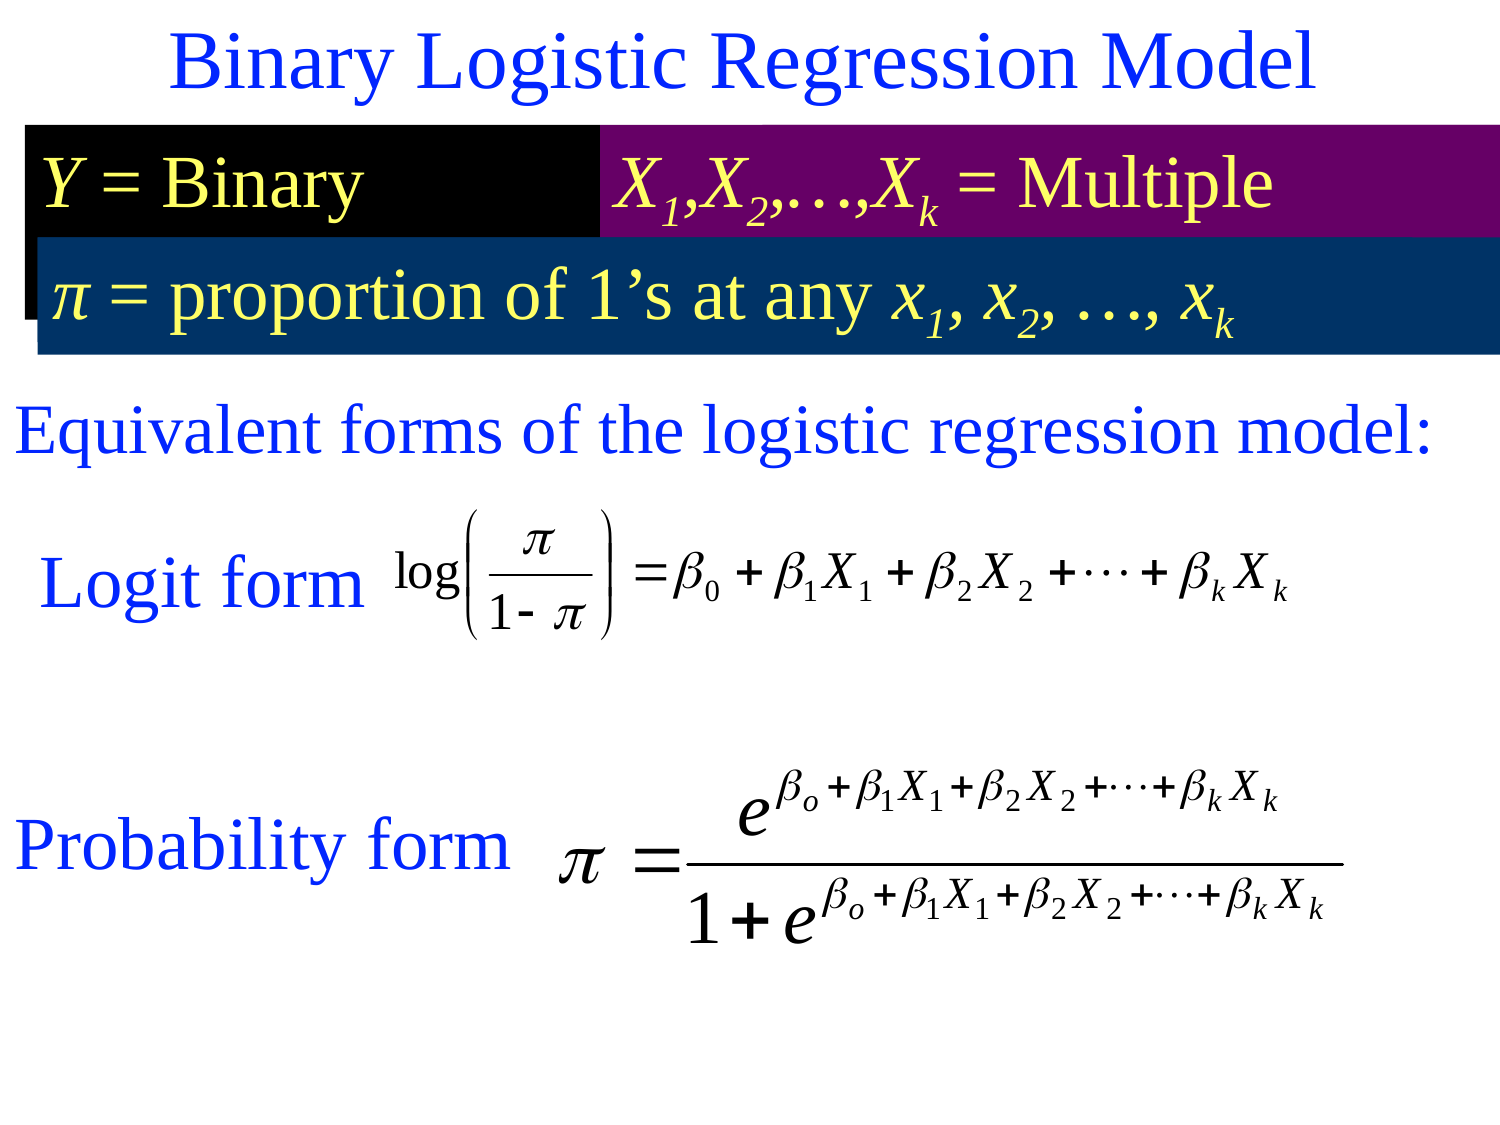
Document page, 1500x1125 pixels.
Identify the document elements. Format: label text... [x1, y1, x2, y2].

text_box Binary Logistic Regression Model [74, 5, 1413, 106]
text_box X1,X2,…,Xk = Multiple predictors [600, 124, 1500, 237]
text_box Logit form [24, 524, 387, 630]
text_box Equivalent forms of the logistic regression model: [0, 374, 1500, 475]
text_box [387, 499, 1300, 650]
text_box π = proportion of 1’s at any x1, x2, …, xk [37, 237, 1500, 355]
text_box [549, 749, 1357, 960]
text_box Y = Binary response [24, 124, 600, 320]
text_box Probability form [0, 787, 549, 893]
